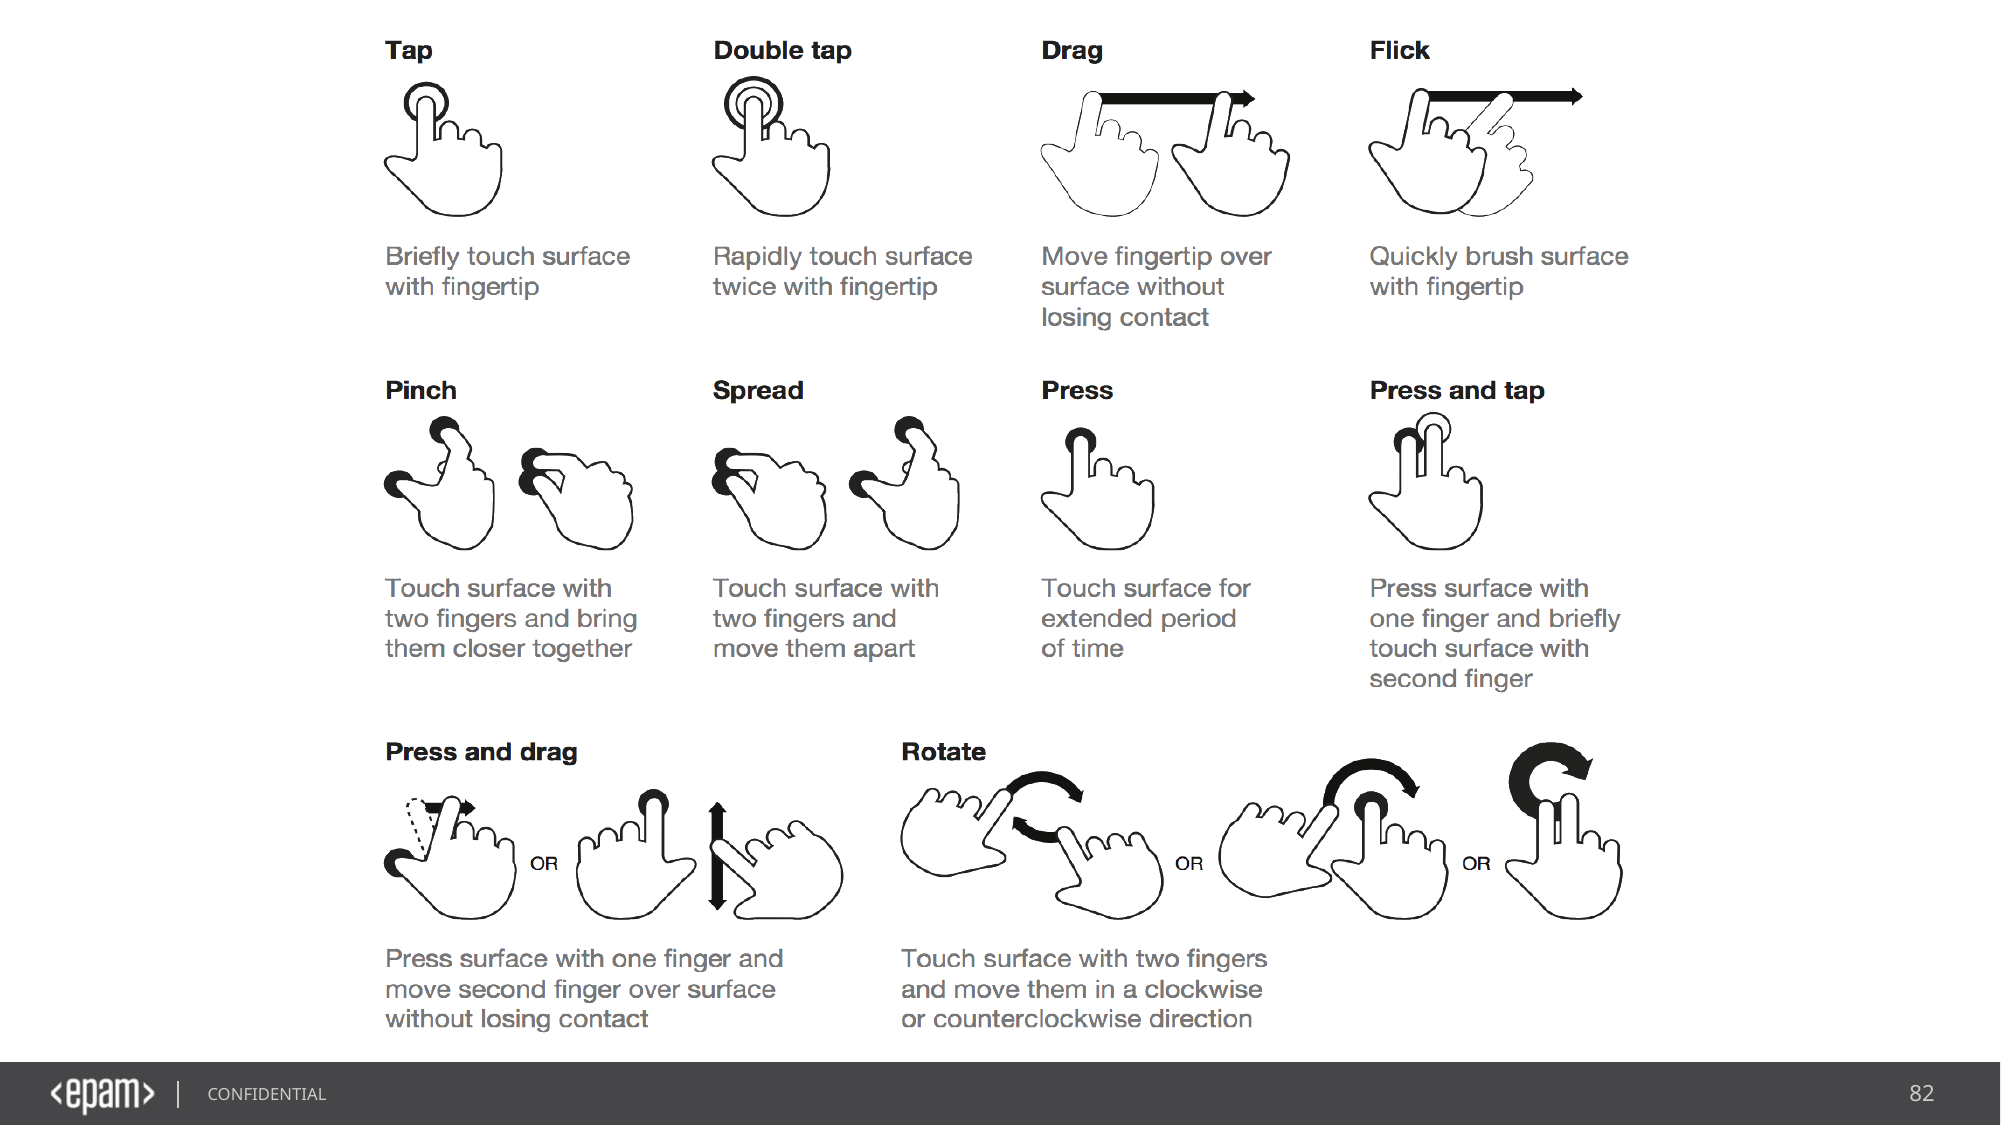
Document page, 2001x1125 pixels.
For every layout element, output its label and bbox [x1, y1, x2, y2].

picture [50, 1078, 155, 1116]
picture [362, 0, 1638, 1061]
